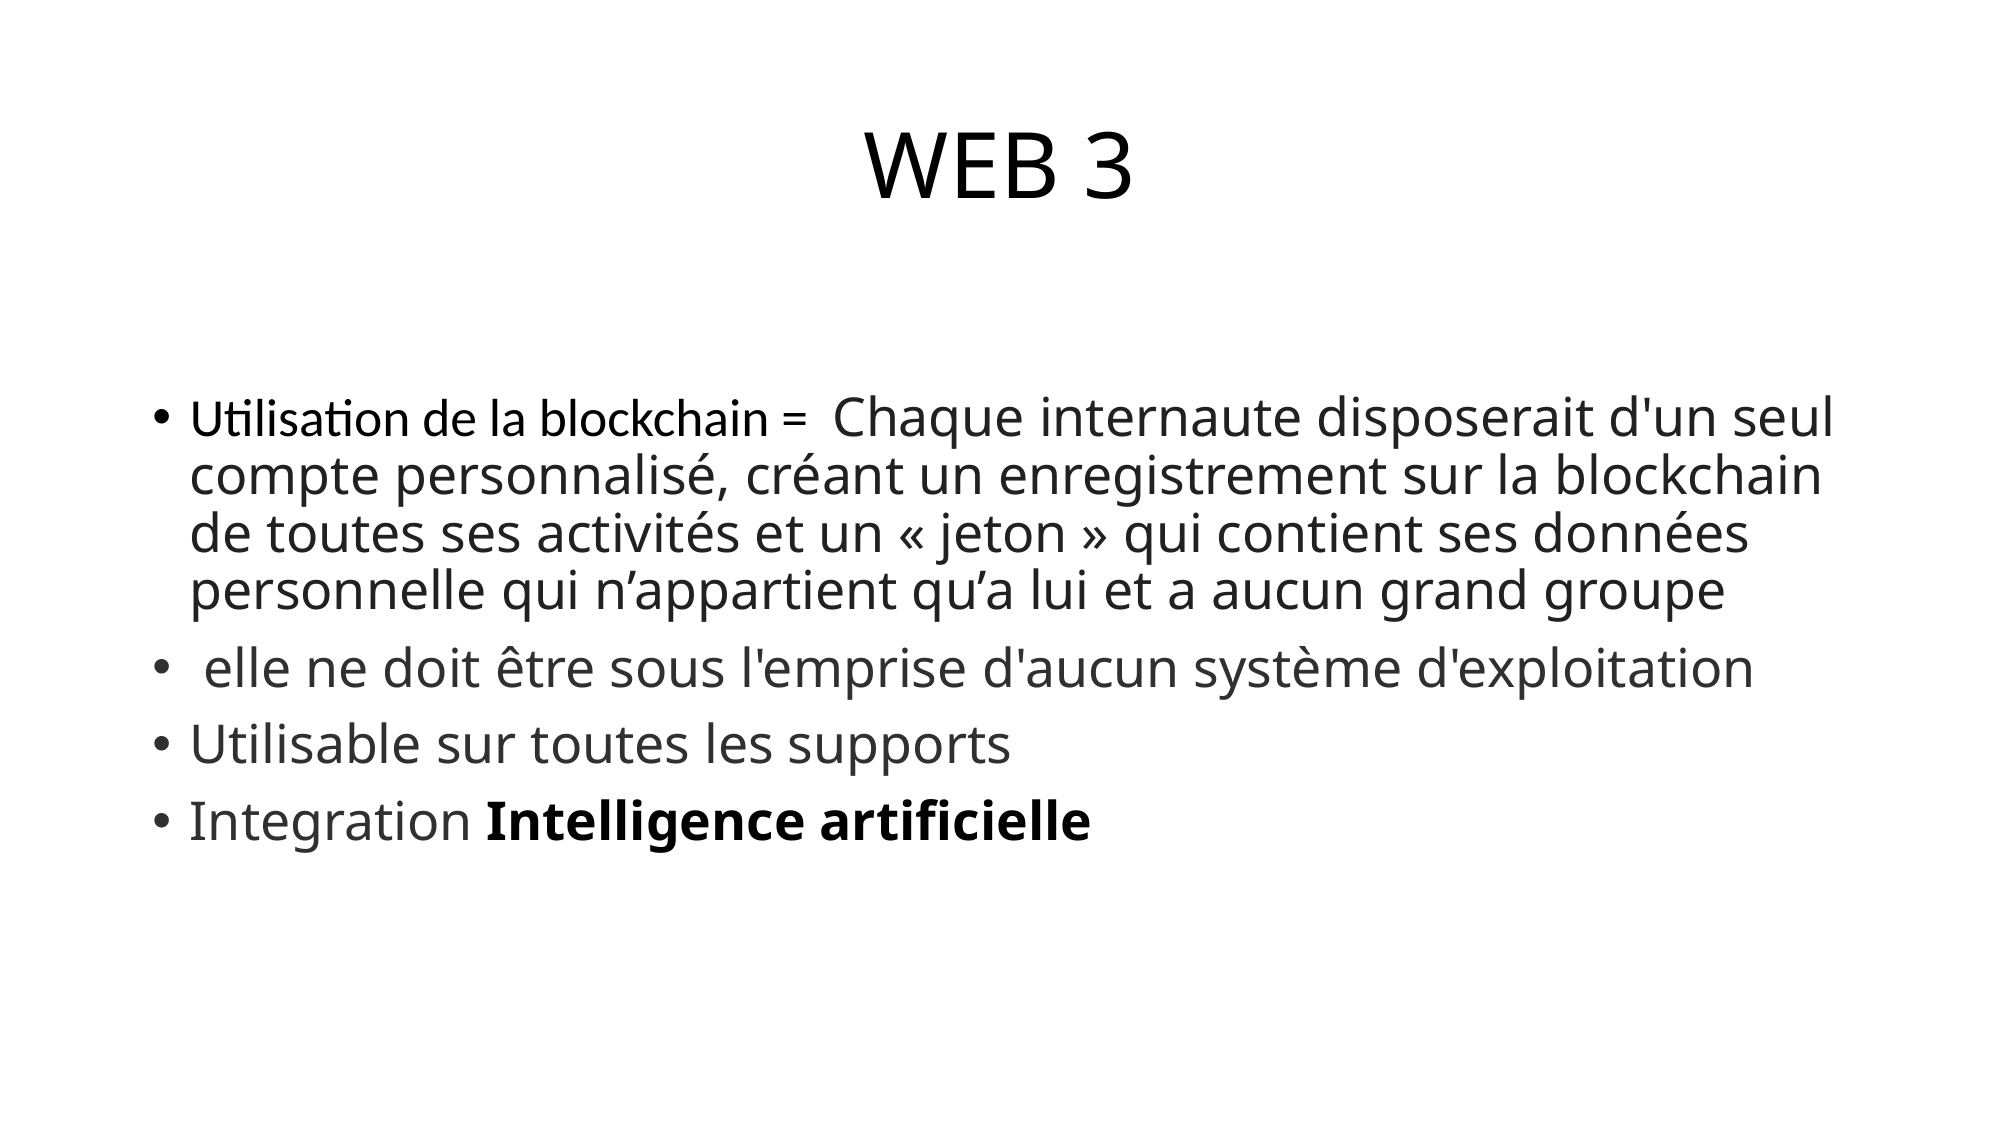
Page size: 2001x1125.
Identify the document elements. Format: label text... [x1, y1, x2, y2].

list Utilisation de la blockchain = Chaque internaute disposerait d'un seul compte personnalisé, créant un enregistrement sur la blockchain de toutes ses activités et un « jeton » qui contient ses données personnelle qui n’appartient qu’a lui et a aucun grand groupe elle ne doit être sous l'emprise d'aucun système d'exploitation Utilisable sur toutes les supports Integration Intelligence artificielle [137, 299, 1863, 1014]
title WEB 3 [137, 59, 1863, 278]
